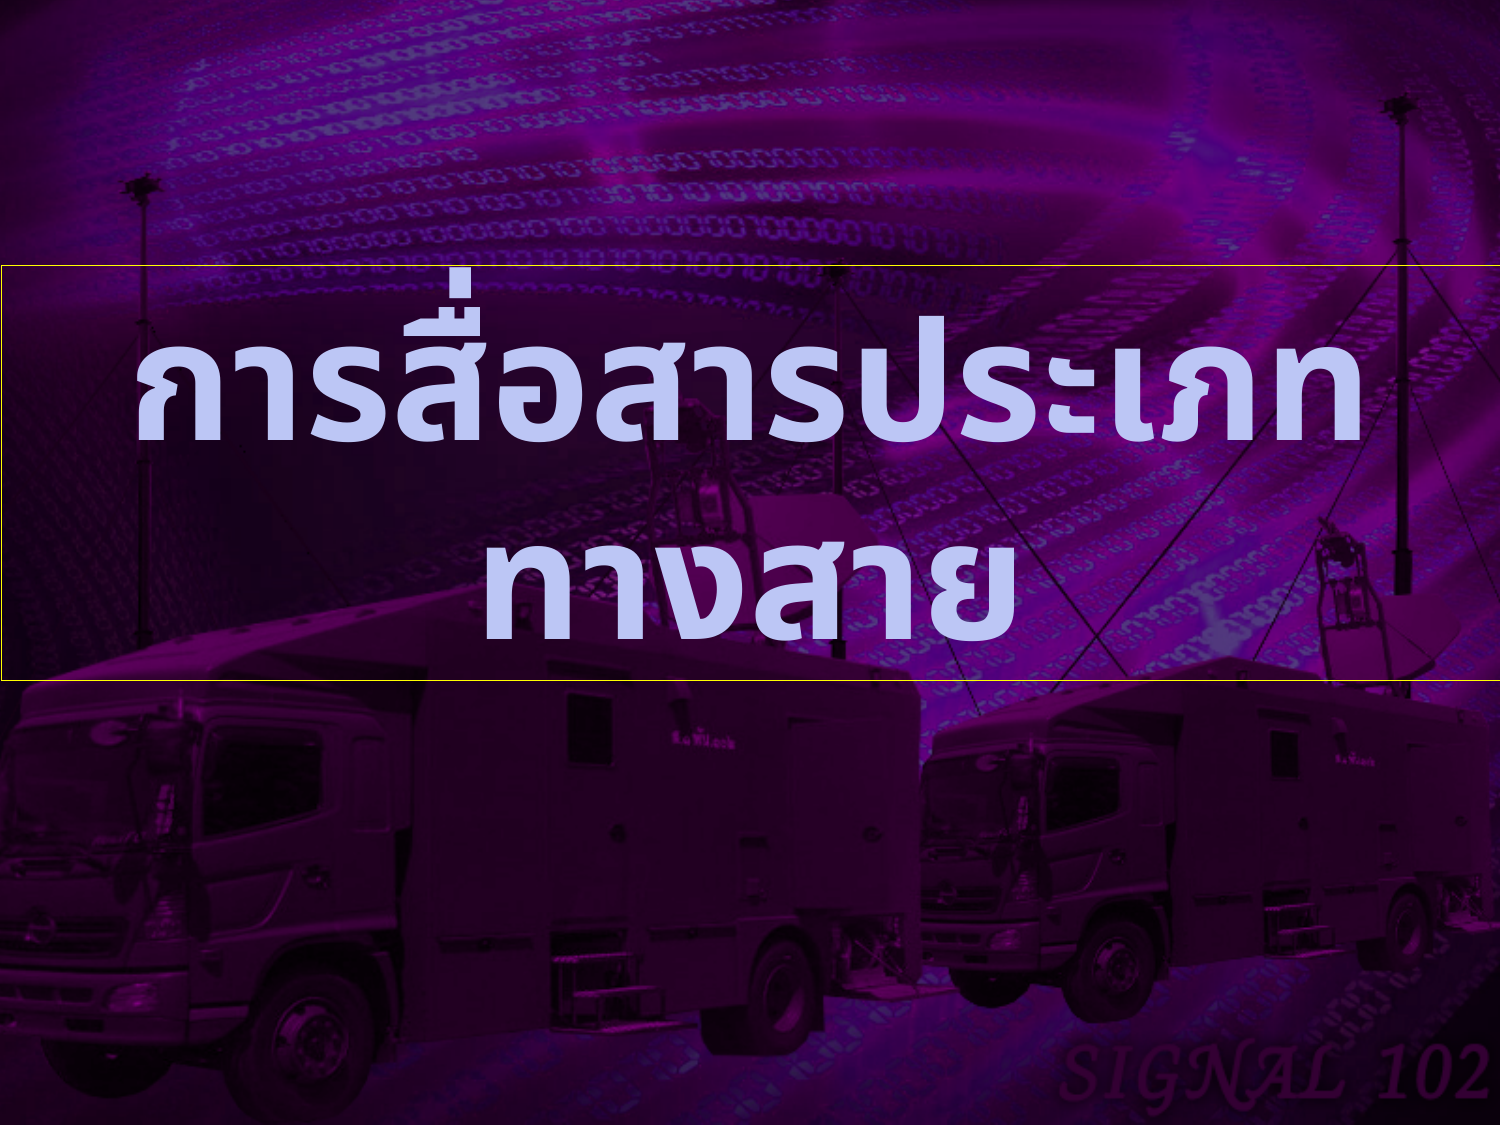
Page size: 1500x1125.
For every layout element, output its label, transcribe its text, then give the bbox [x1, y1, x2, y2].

text_box การสื่อสารประเภททางสาย [1, 265, 1500, 681]
picture [0, 0, 1500, 1125]
